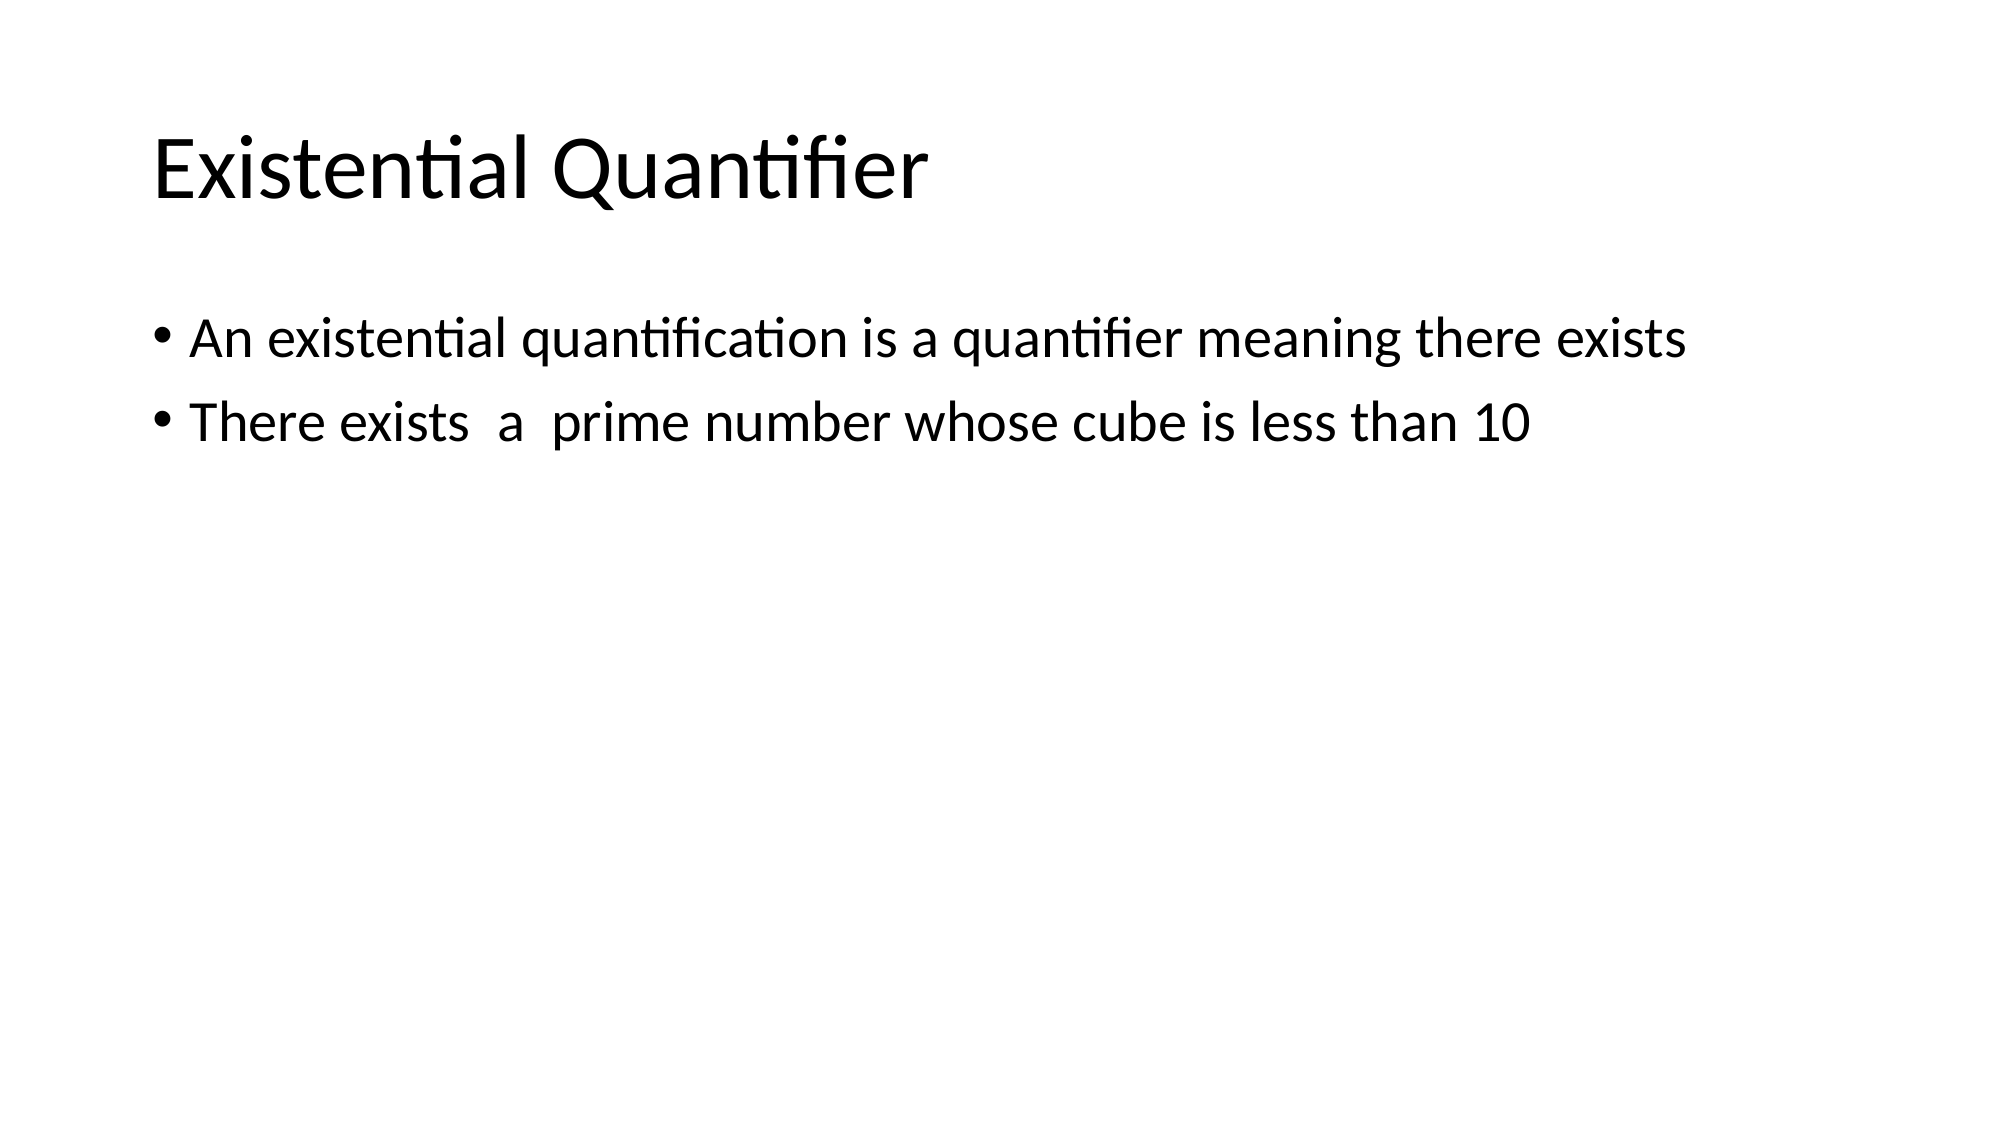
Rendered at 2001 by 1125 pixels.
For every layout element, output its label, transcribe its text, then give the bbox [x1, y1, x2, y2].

list An existential quantification is a quantifier meaning there exists There exists a prime number whose cube is less than 10 [137, 299, 1863, 1014]
title Existential Quantifier [137, 59, 1863, 278]
